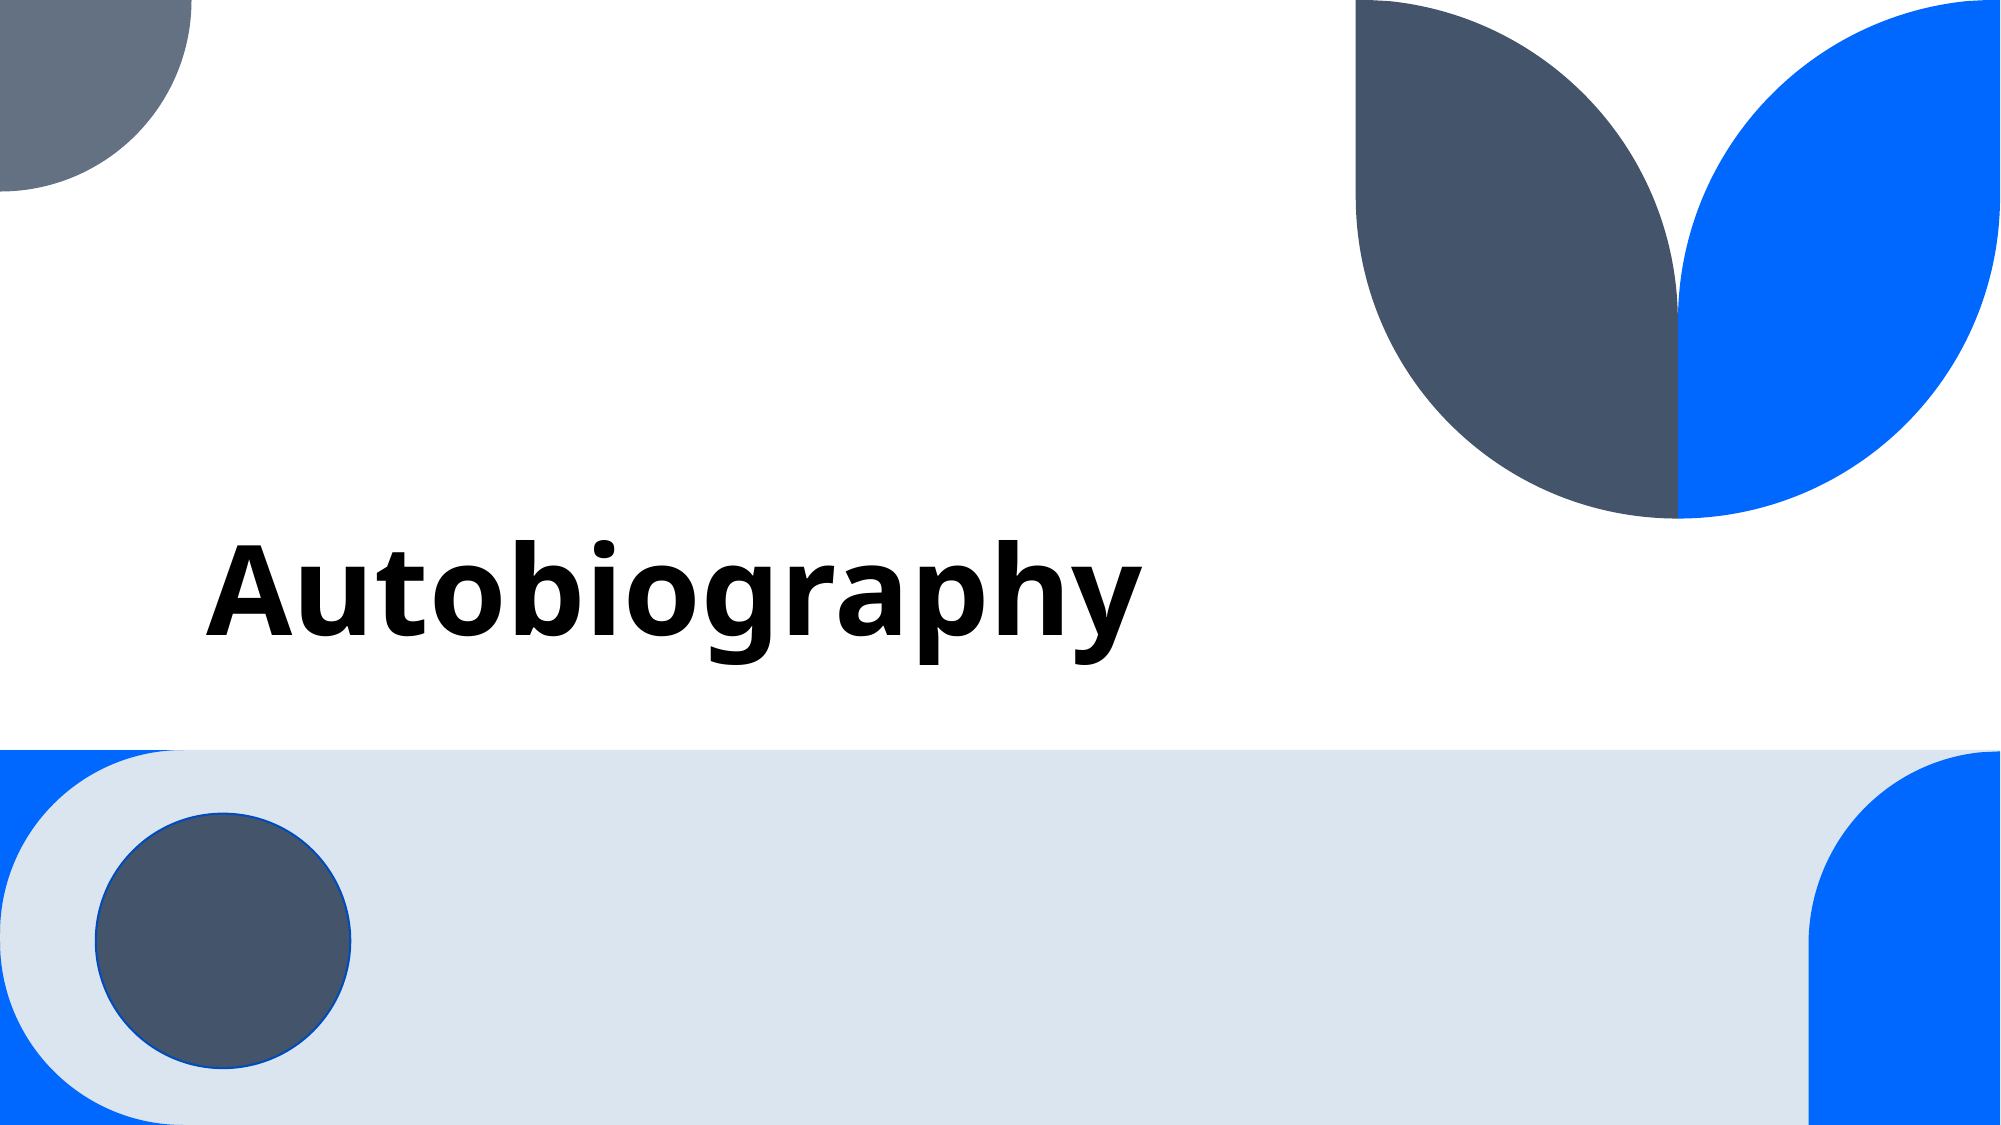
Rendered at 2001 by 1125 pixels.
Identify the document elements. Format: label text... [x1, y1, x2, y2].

title Autobiography [191, 38, 1356, 667]
